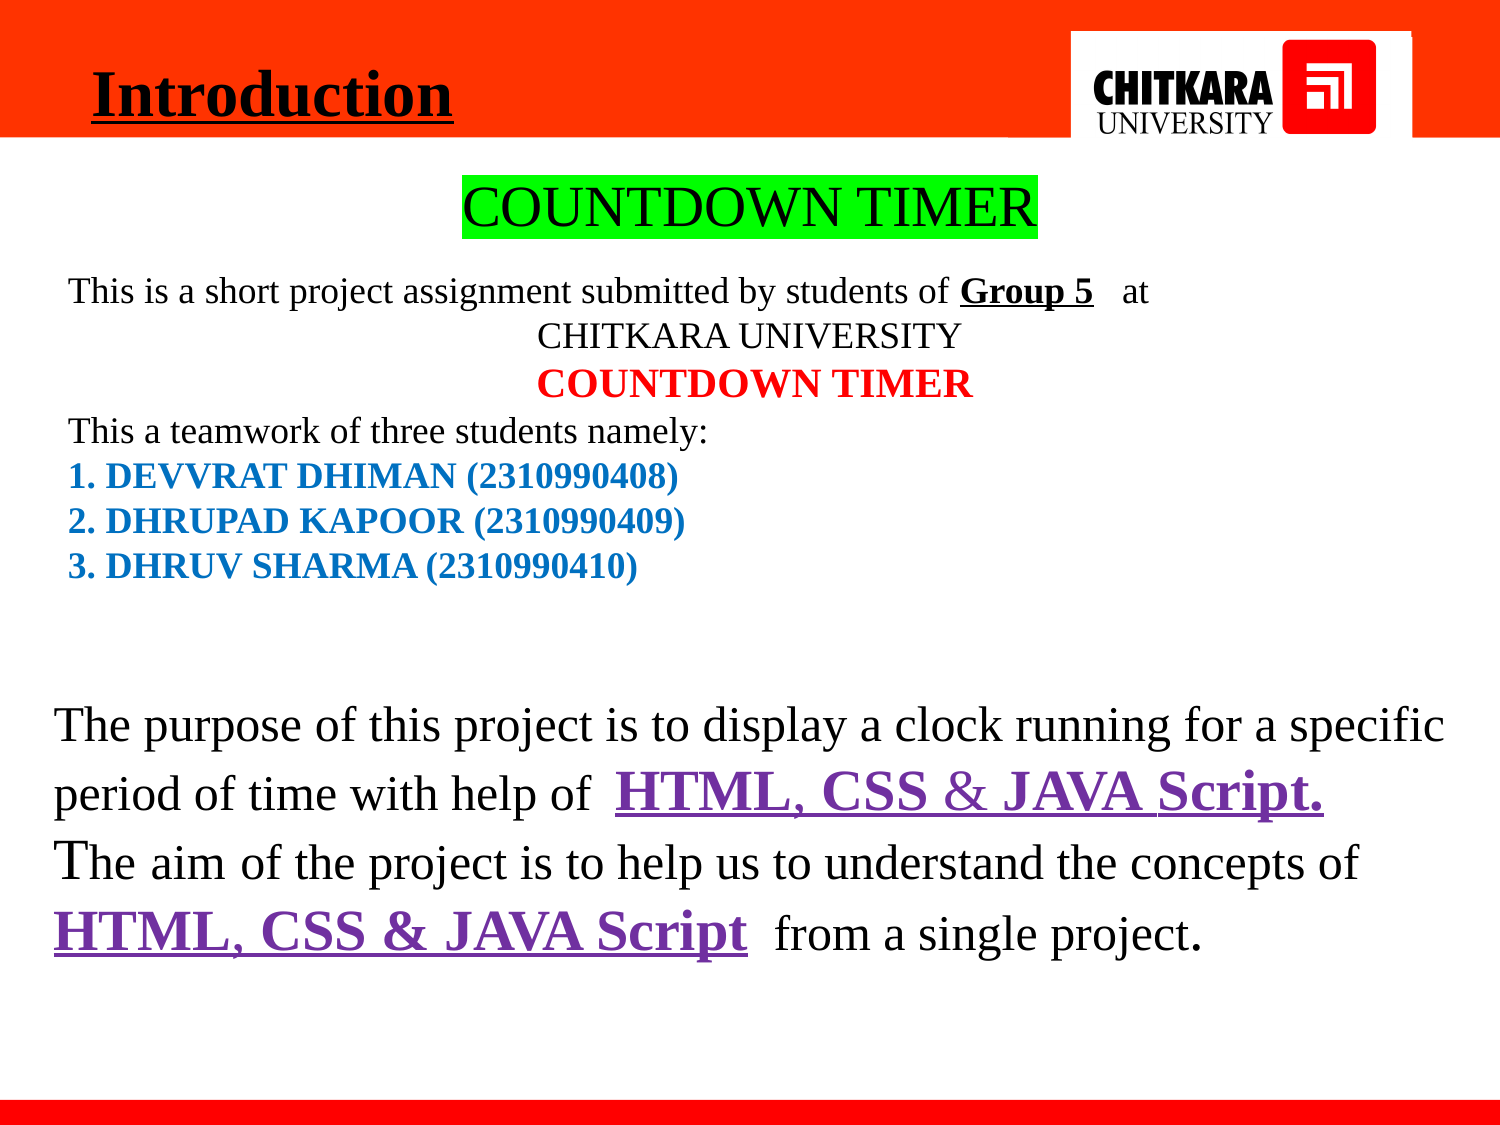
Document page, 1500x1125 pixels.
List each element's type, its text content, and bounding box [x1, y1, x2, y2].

text_box The purpose of this project is to display a clock running for a specific period of time with help of HTML, CSS & JAVA Script. The aim of the project is to help us to understand the concepts of HTML, CSS & JAVA Script from a single project. [38, 639, 1462, 1014]
text_box COUNTDOWN TIMER This is a short project assignment submitted by students of Group 5 at CHITKARA UNIVERSITY COUNTDOWN TIMER This a teamwork of three students namely: 1. DEVVRAT DHIMAN (2310990408) 2. DHRUPAD KAPOOR (2310990409) 3. DHRUV SHARMA (2310990410) [53, 160, 1447, 639]
text_box Introduction [76, 42, 963, 138]
picture [1074, 37, 1391, 138]
